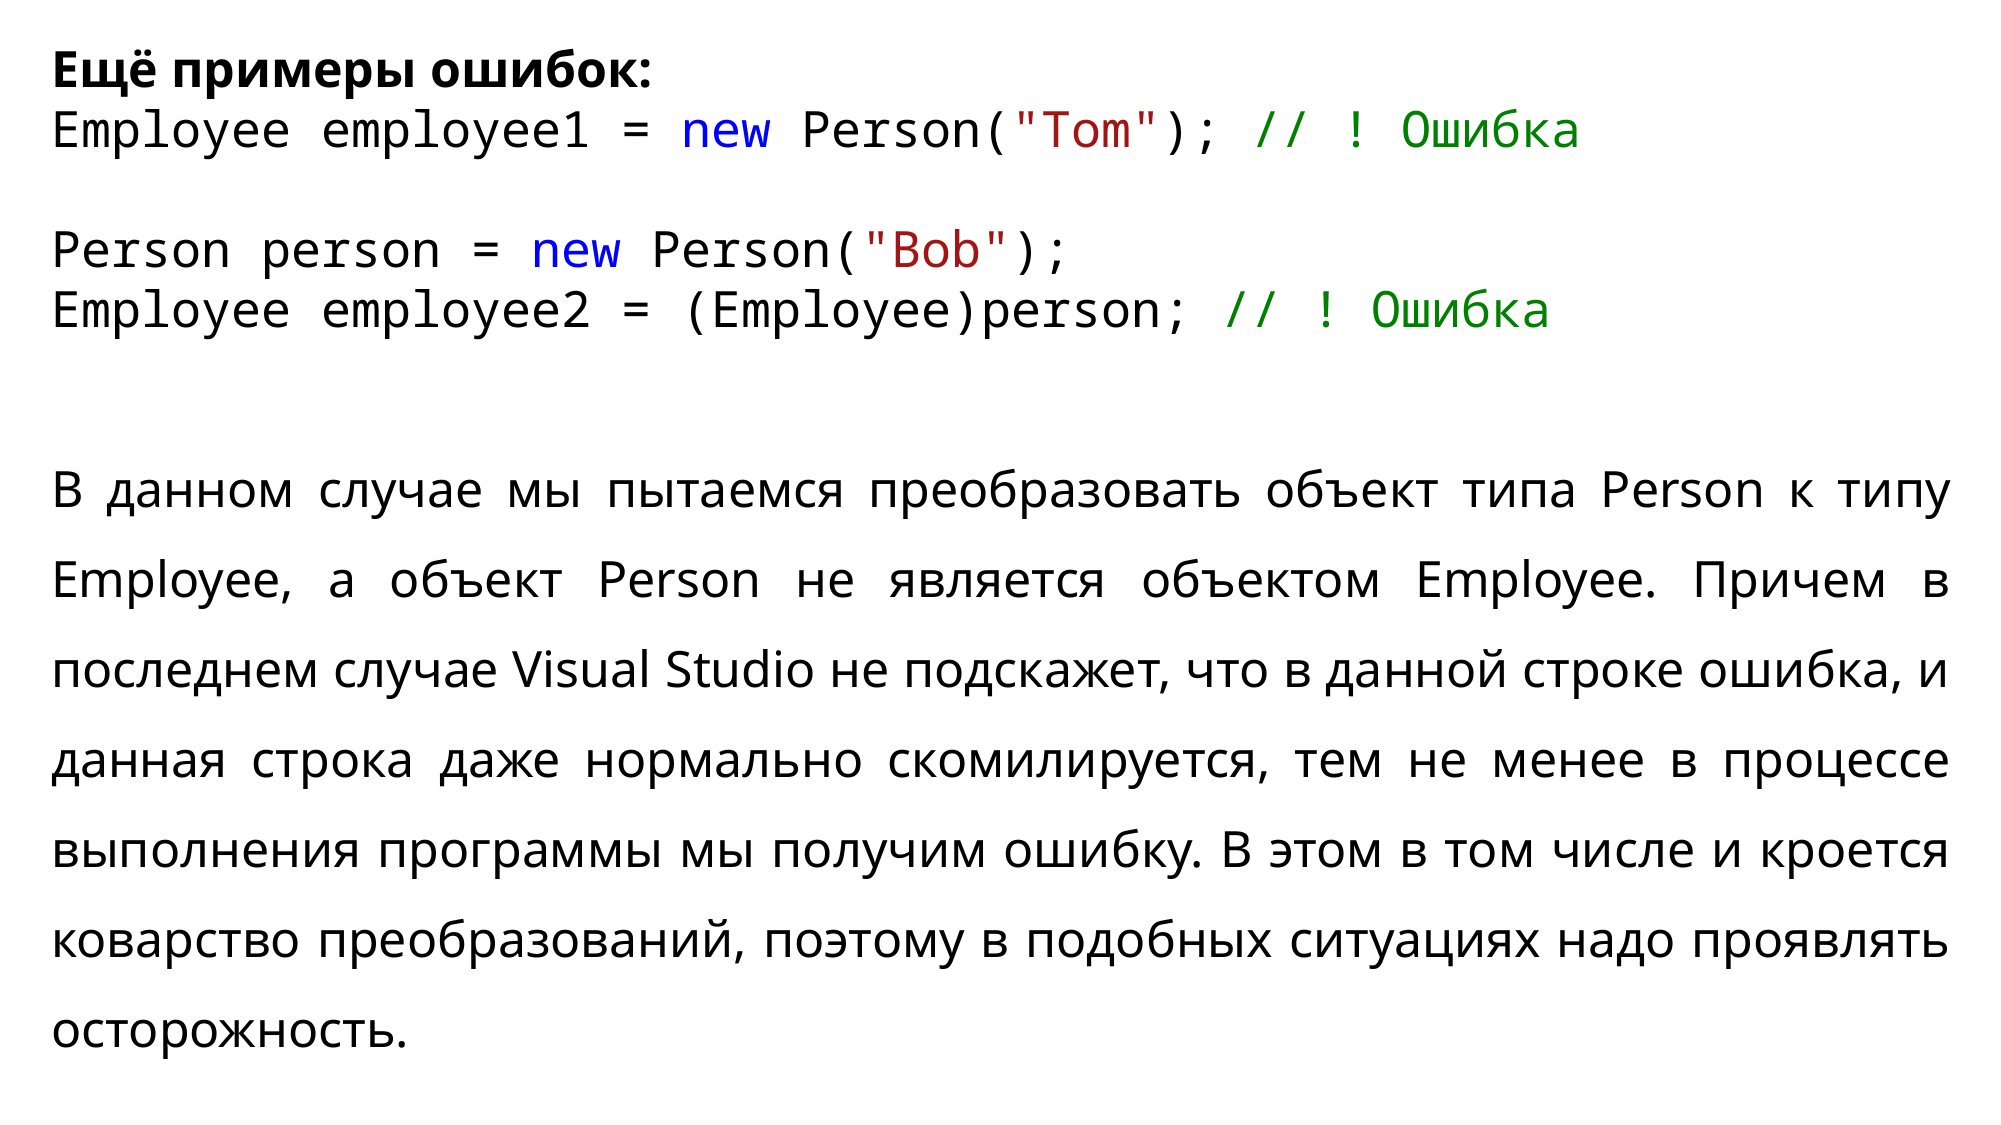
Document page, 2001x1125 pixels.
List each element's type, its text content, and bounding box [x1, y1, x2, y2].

text_box Ещё примеры ошибок: Employee employee1 = new Person("Tom"); // ! Ошибка Person person = new Person("Bob"); Employee employee2 = (Employee)person; // ! Ошибка В данном случае мы пытаемся преобразовать объект типа Person к типу Employee, а объект Person не является объектом Employee. Причем в последнем случае Visual Studio не подскажет, что в данной строке ошибка, и данная строка даже нормально скомилируется, тем не менее в процессе выполнения программы мы получим ошибку. В этом в том числе и кроется коварство преобразований, поэтому в подобных ситуациях надо проявлять осторожность. [36, 0, 1967, 1065]
